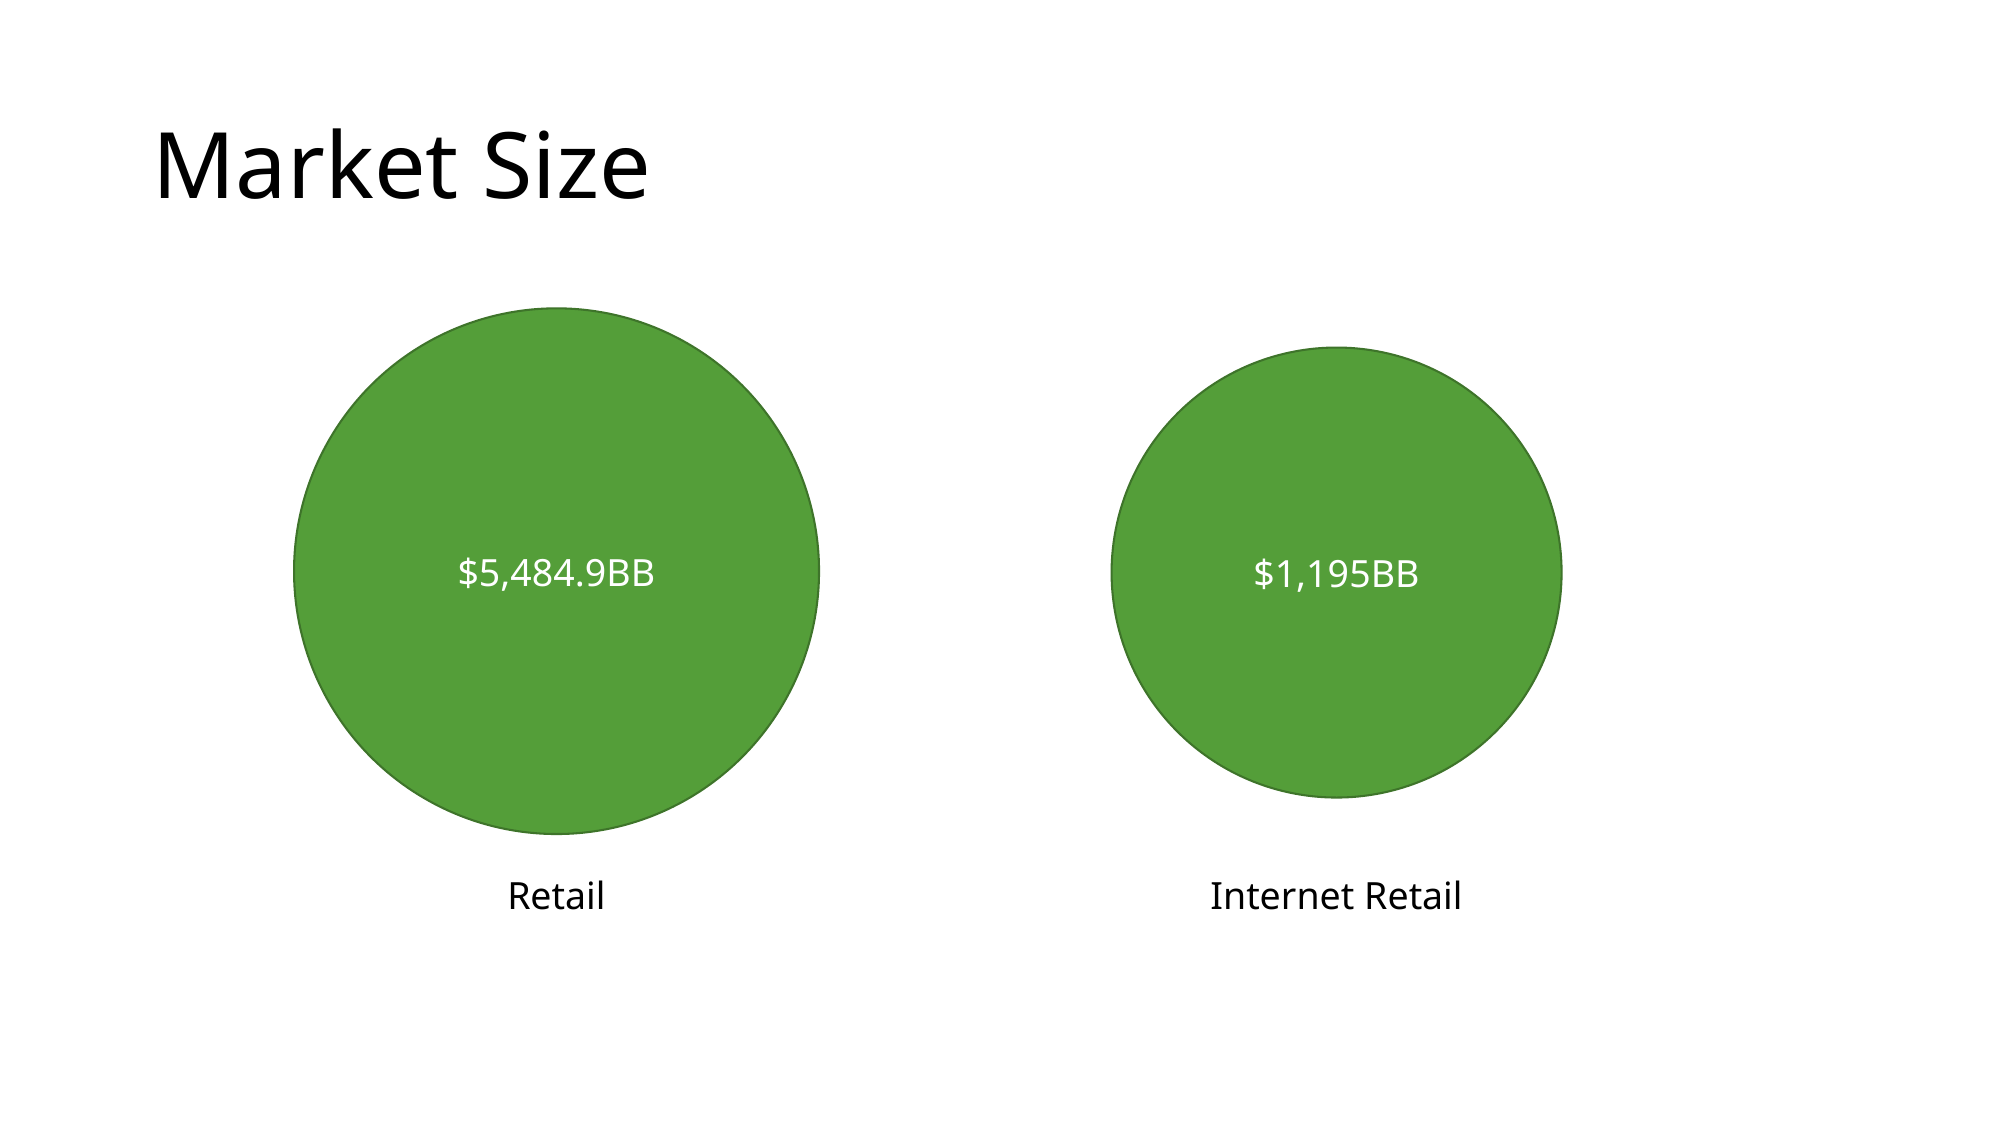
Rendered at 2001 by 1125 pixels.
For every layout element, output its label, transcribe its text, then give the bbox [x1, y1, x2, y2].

title Market Size [137, 59, 1863, 278]
text_box $5,484.9BB [293, 307, 821, 836]
text_box $1,195BB [1110, 346, 1563, 799]
text_box Internet Retail [1077, 864, 1596, 924]
text_box Retail [297, 864, 816, 924]
